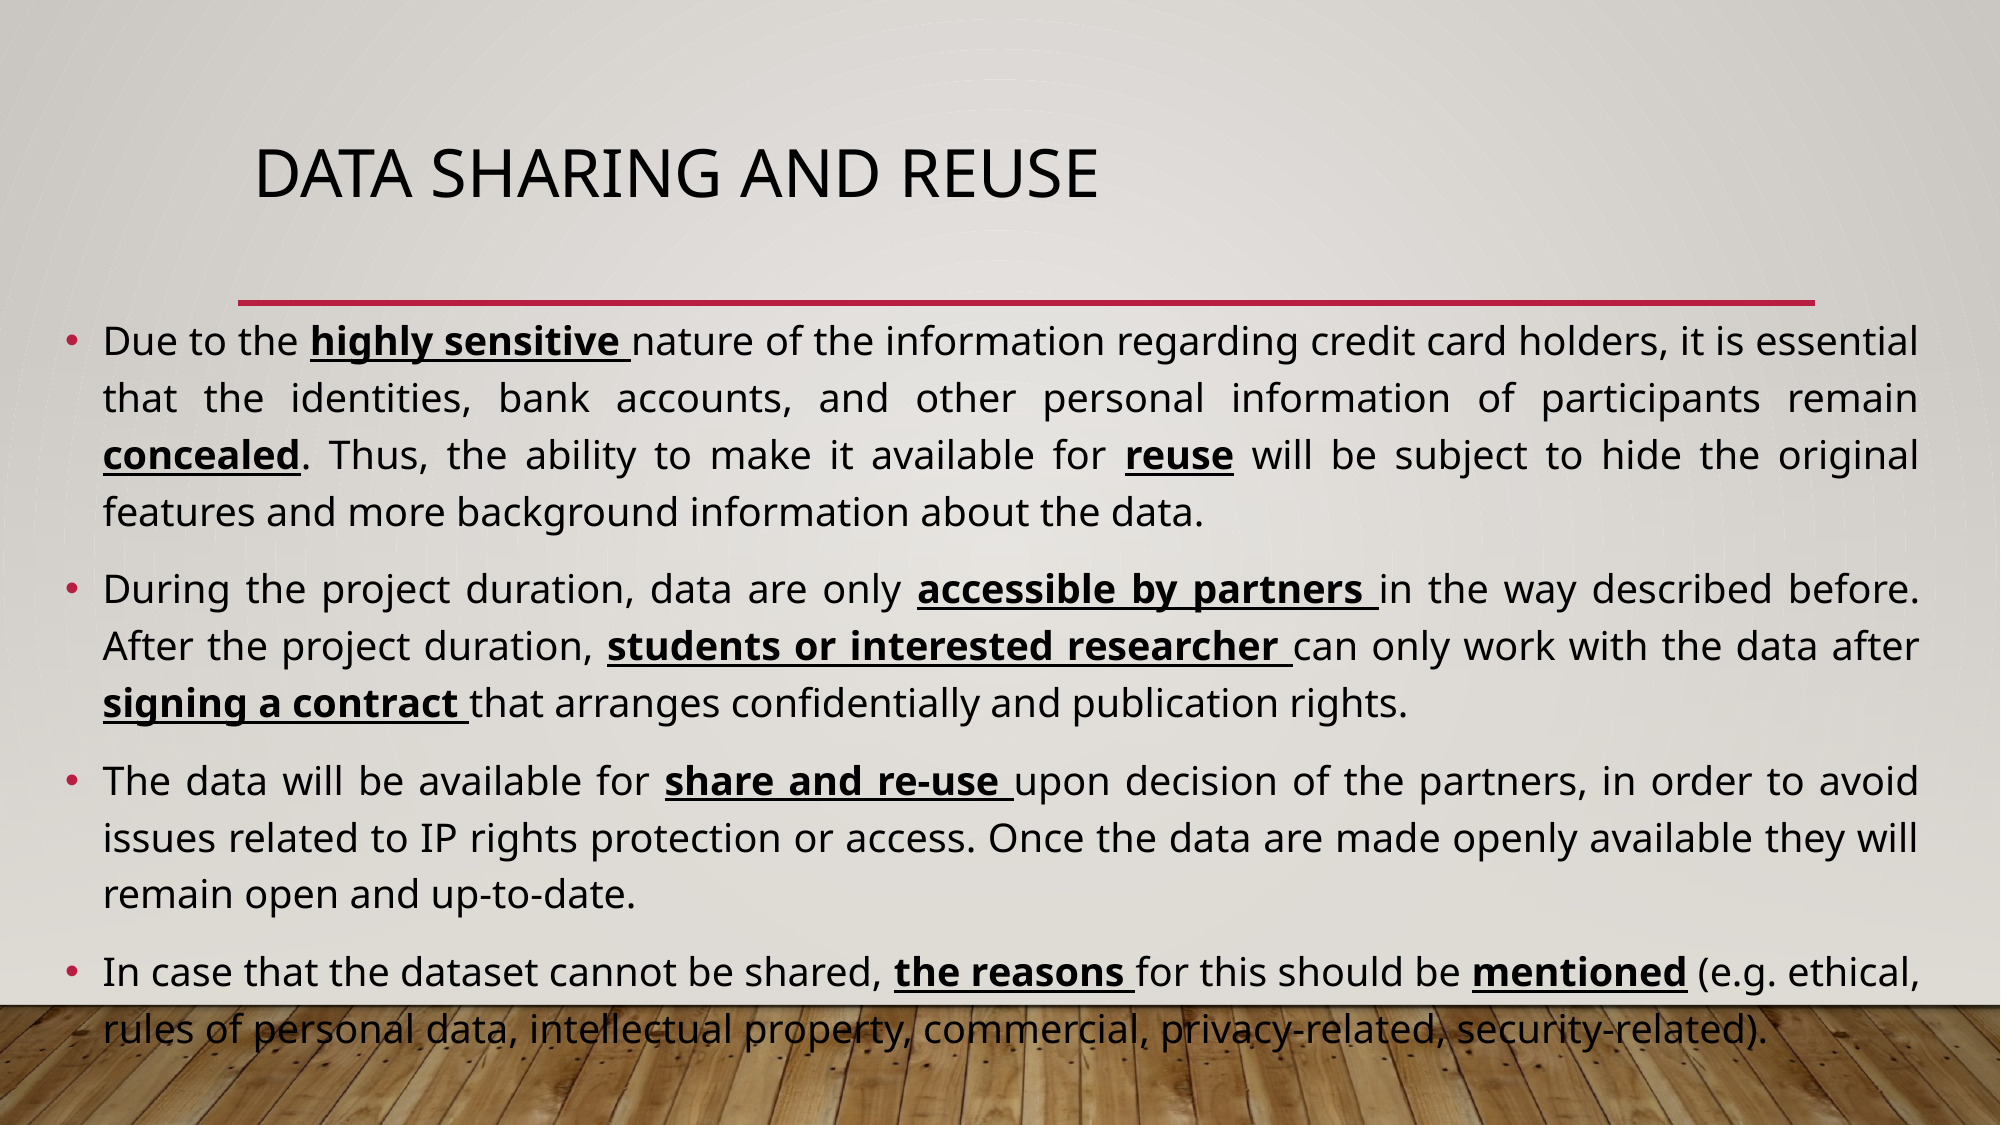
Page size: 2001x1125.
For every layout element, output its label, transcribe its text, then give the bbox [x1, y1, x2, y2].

picture [0, 1005, 2000, 1125]
title Data Sharing and Reuse [238, 131, 1814, 299]
list Due to the highly sensitive nature of the information regarding credit card holders, it is essential that the identities, bank accounts, and other personal information of participants remain concealed. Thus, the ability to make it available for reuse will be subject to hide the original features and more background information about the data. During the project duration, data are only accessible by partners in the way described before. After the project duration, students or interested researcher can only work with the data after signing a contract that arranges confidentially and publication rights. The data will be available for share and re-use upon decision of the partners, in order to avoid issues related to IP rights protection or access. Once the data are made openly available they will remain open and up-to-date. In case that the dataset cannot be shared, the reasons for this should be mentioned (e.g. ethical, rules of personal data, intellectual property, commercial, privacy-related, security-related). [50, 299, 1936, 1065]
